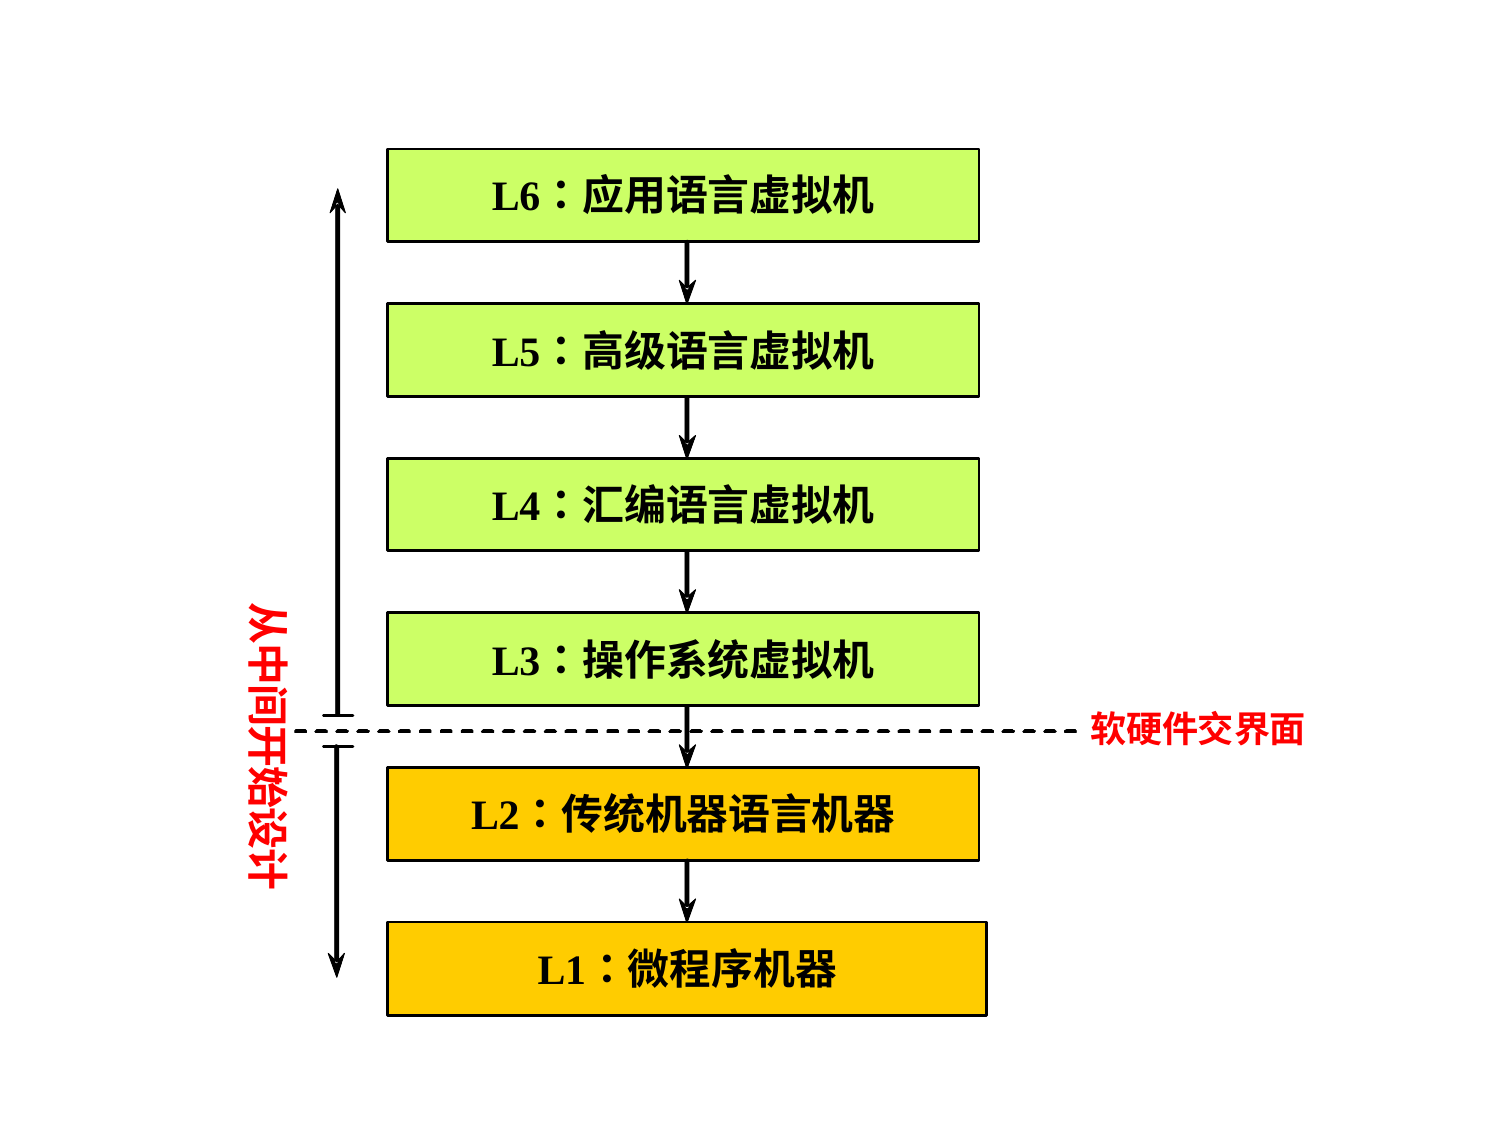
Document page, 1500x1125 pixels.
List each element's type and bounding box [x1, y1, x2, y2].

list [229, 148, 1318, 1018]
